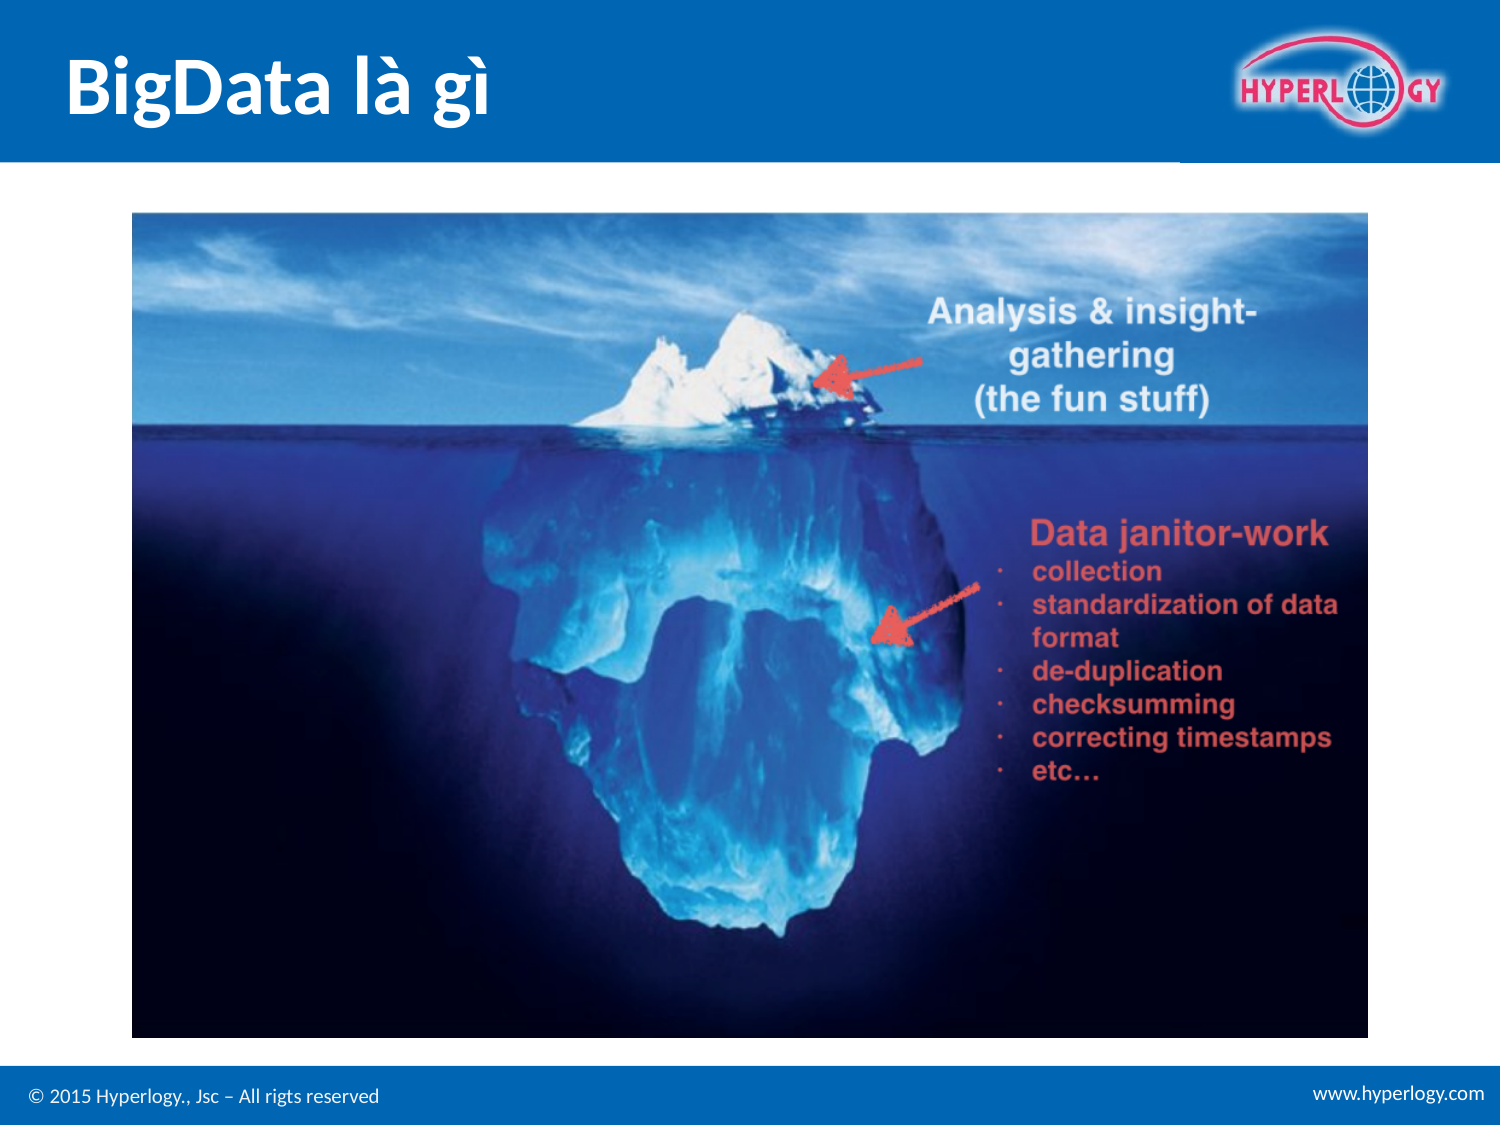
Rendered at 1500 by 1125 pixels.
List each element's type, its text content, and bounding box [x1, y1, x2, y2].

title BigData là gì [50, 0, 1225, 163]
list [132, 212, 1368, 1038]
slide_number © 2015 Hyperlogy., Jsc – All rigts reserved [12, 1065, 563, 1125]
picture [1225, 0, 1500, 163]
